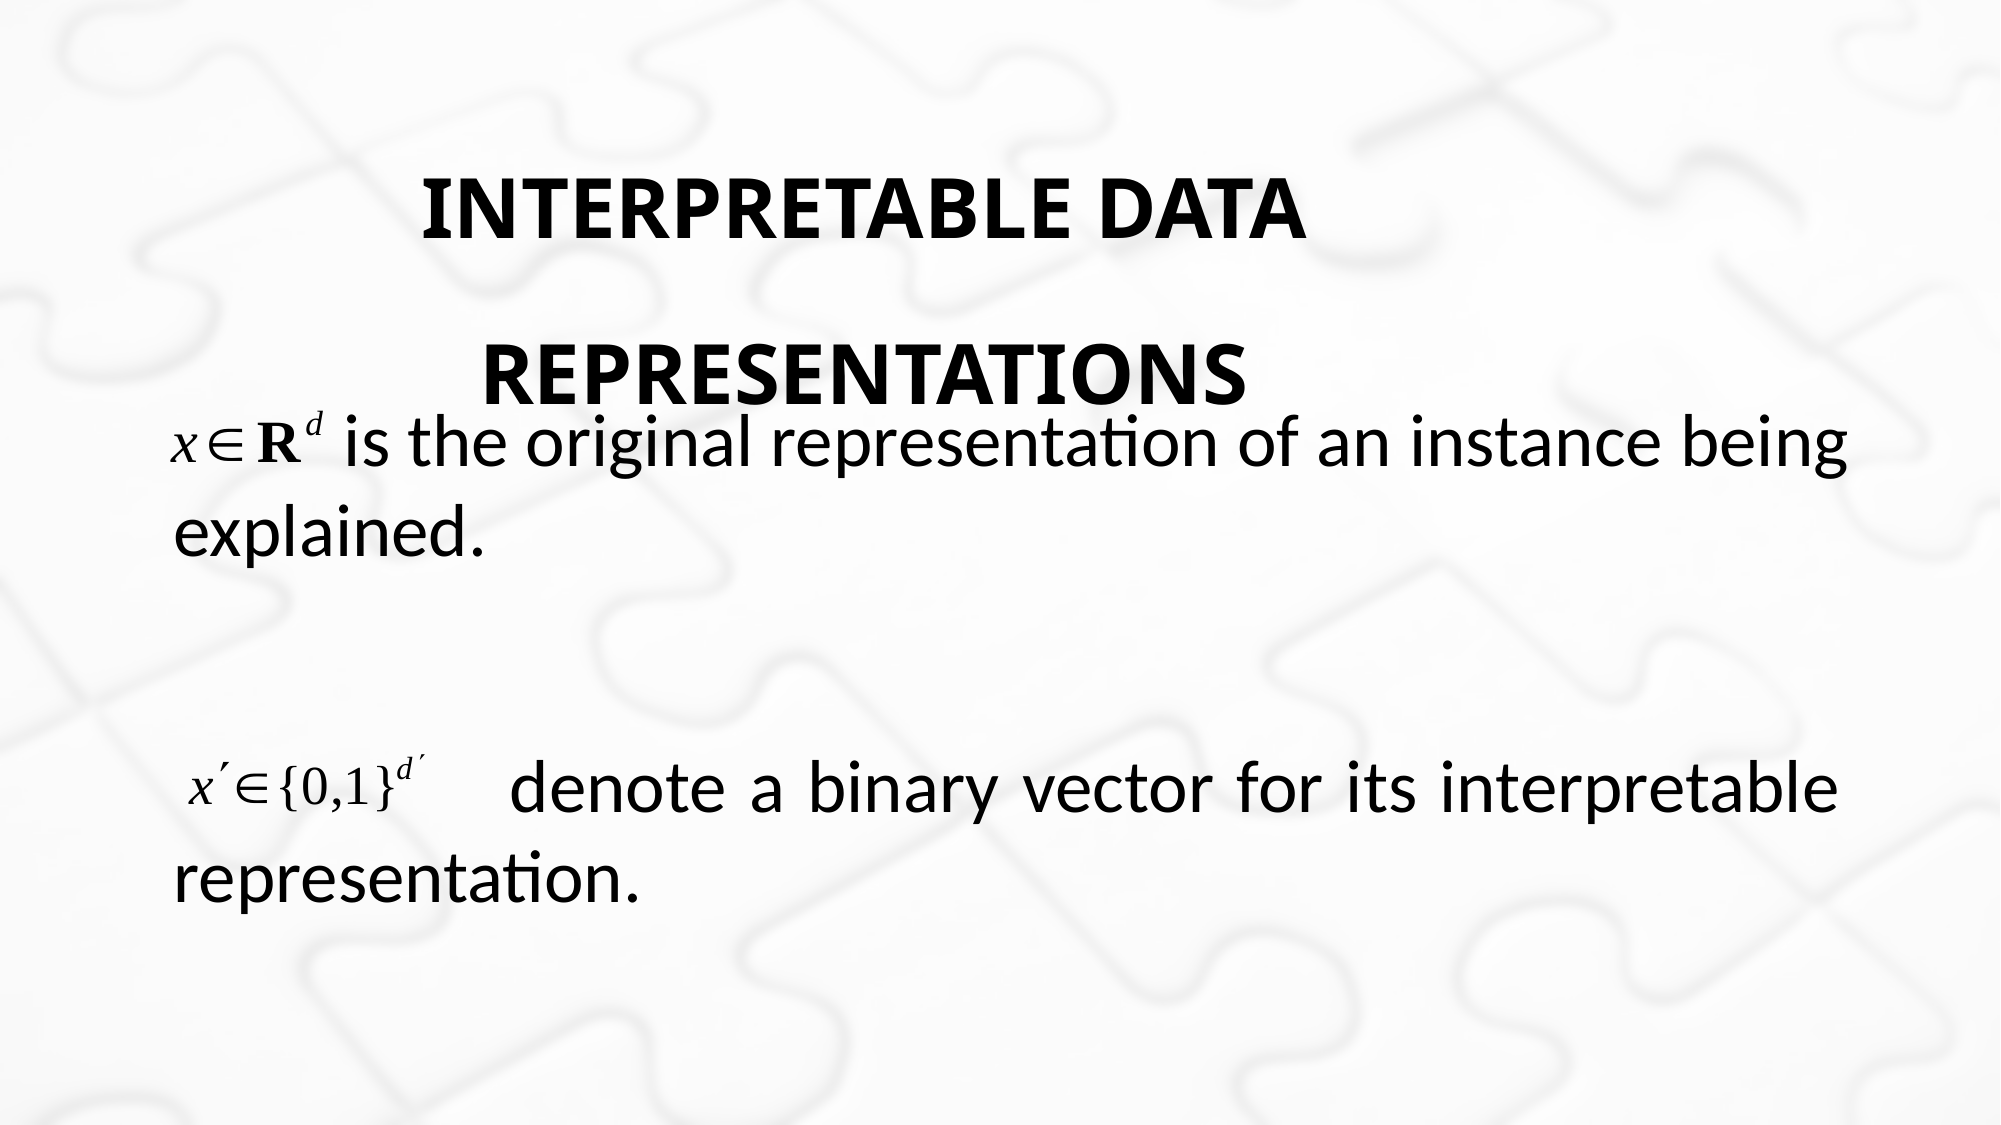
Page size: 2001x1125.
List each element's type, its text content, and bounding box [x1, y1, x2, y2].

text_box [158, 383, 1931, 581]
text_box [159, 730, 1878, 928]
text_box Interpretable Data Representations [96, 82, 1632, 428]
